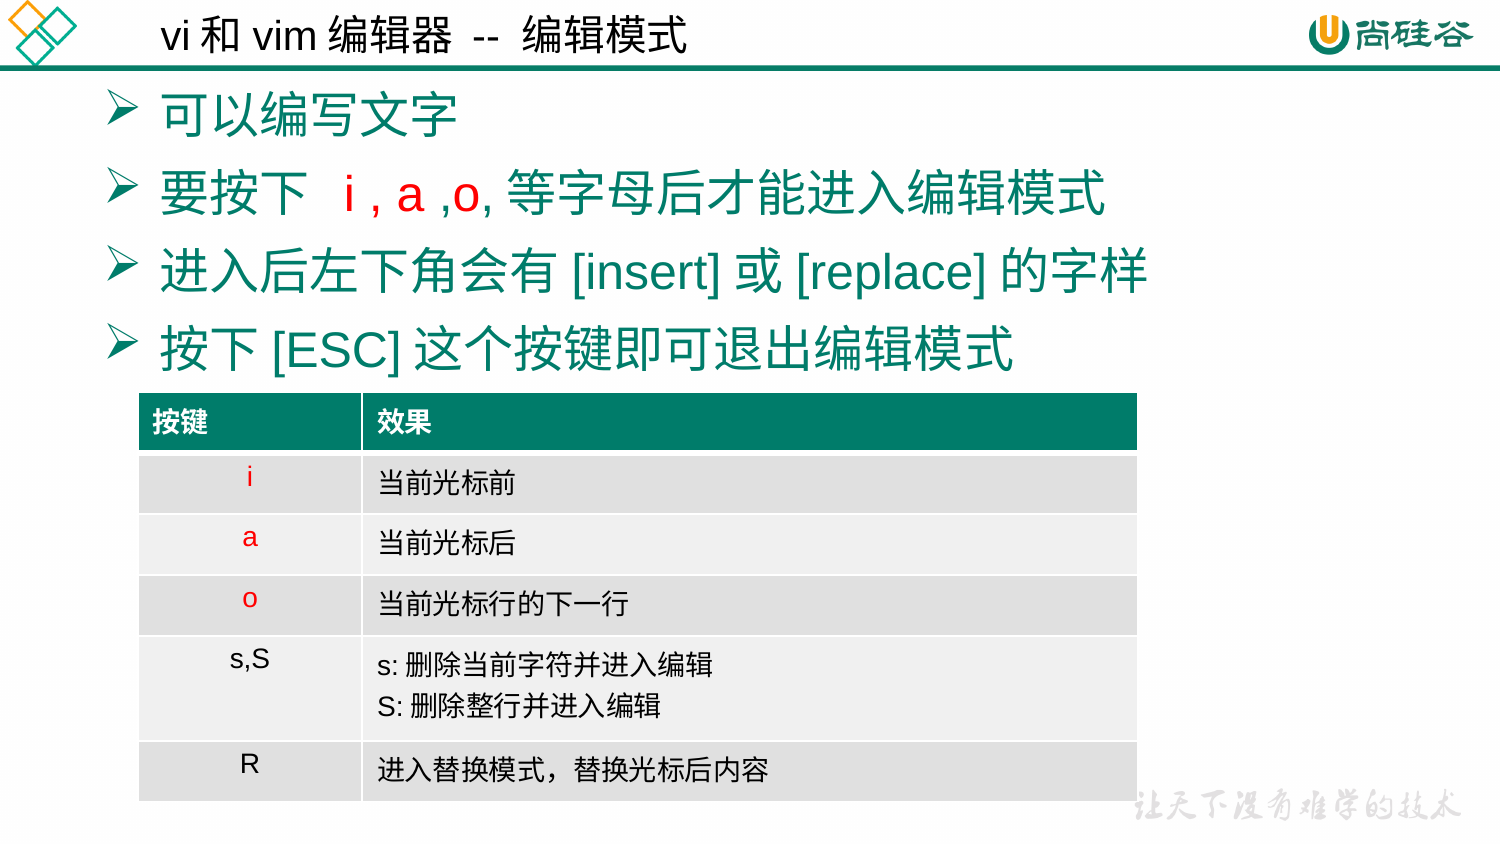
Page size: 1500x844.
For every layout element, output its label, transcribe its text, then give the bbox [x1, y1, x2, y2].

table_cell R [139, 742, 361, 801]
text_box 可以编写文字 要按下 i , a ,o,等字母后才能进入编辑模式 进入后左下角会有[insert]或[replace]的字样 按下[ESC]这个按键即可退出编辑模式 [88, 58, 1400, 445]
table_header 按键 [139, 393, 361, 450]
table_cell s,S [139, 637, 361, 740]
table_cell i [139, 456, 361, 513]
table_cell 进入替换模式，替换光标后内容 [363, 742, 1137, 801]
text_box vi和vim编辑器 -- 编辑模式 [145, 0, 780, 58]
table_cell 当前光标前 [363, 456, 1137, 513]
table_cell o [139, 576, 361, 635]
table_cell 当前光标后 [363, 515, 1137, 574]
table_cell 当前光标行的下一行 [363, 576, 1137, 635]
table_cell a [139, 515, 361, 574]
table_header 效果 [363, 393, 1137, 450]
picture [0, 0, 1500, 844]
table_cell s:删除当前字符并进入编辑 S:删除整行并进入编辑 [363, 637, 1137, 740]
